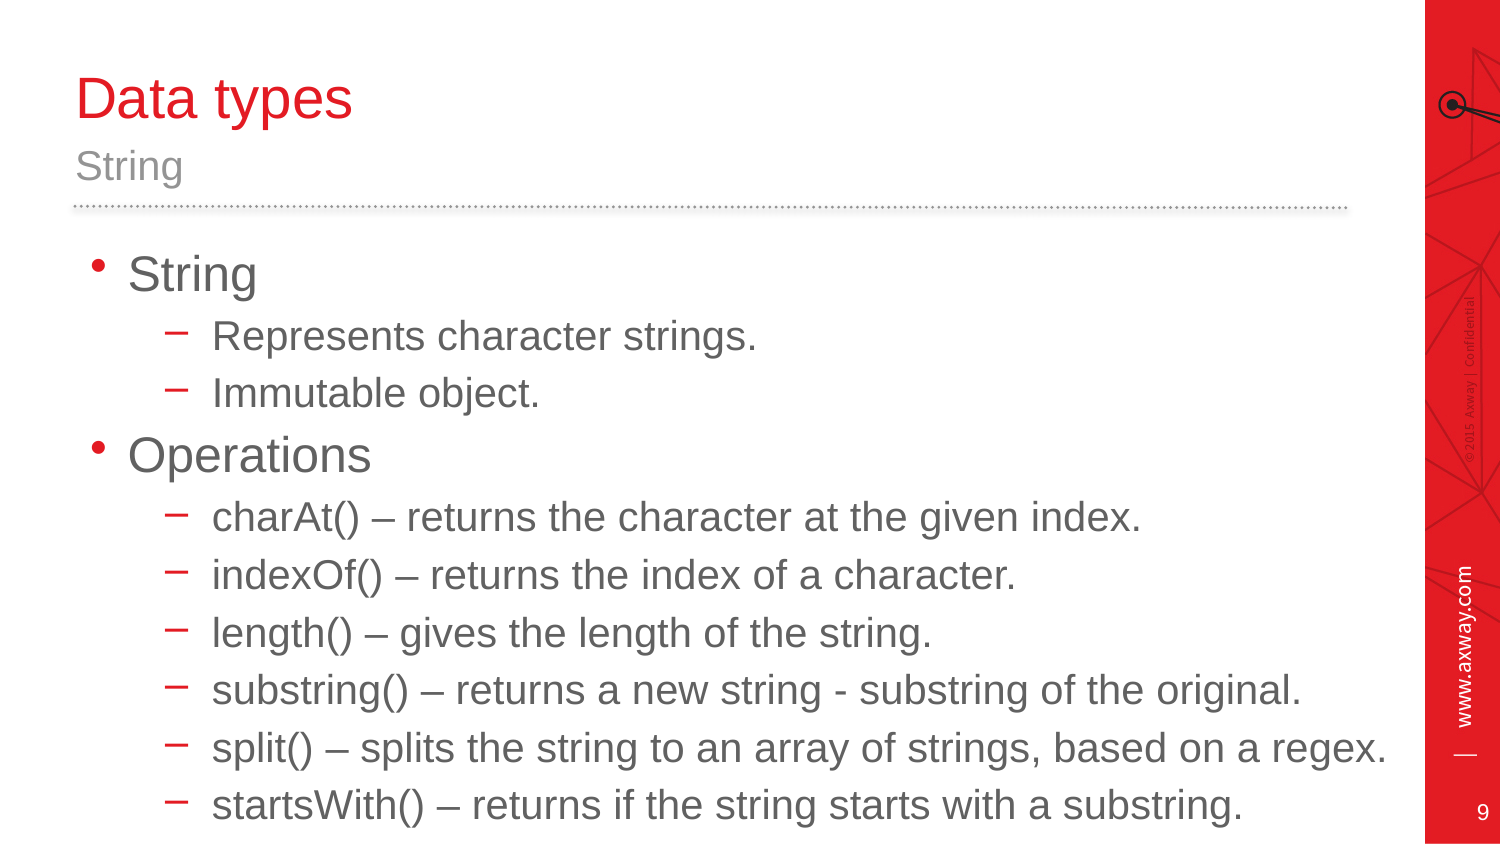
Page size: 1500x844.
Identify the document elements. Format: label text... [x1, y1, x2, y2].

slide_number 9 [1423, 773, 1500, 844]
list String Represents character strings. Immutable object. Operations charAt() – returns the character at the given index. indexOf() – returns the index of a character. length() – gives the length of the string. substring() – returns a new string - substring of the original. split() – splits the string to an array of strings, based on a regex. startsWith() – returns if the string starts with a substring. [74, 240, 1413, 844]
picture [1425, 0, 1500, 773]
list String [74, 139, 1351, 205]
title Data types [74, 63, 1351, 139]
